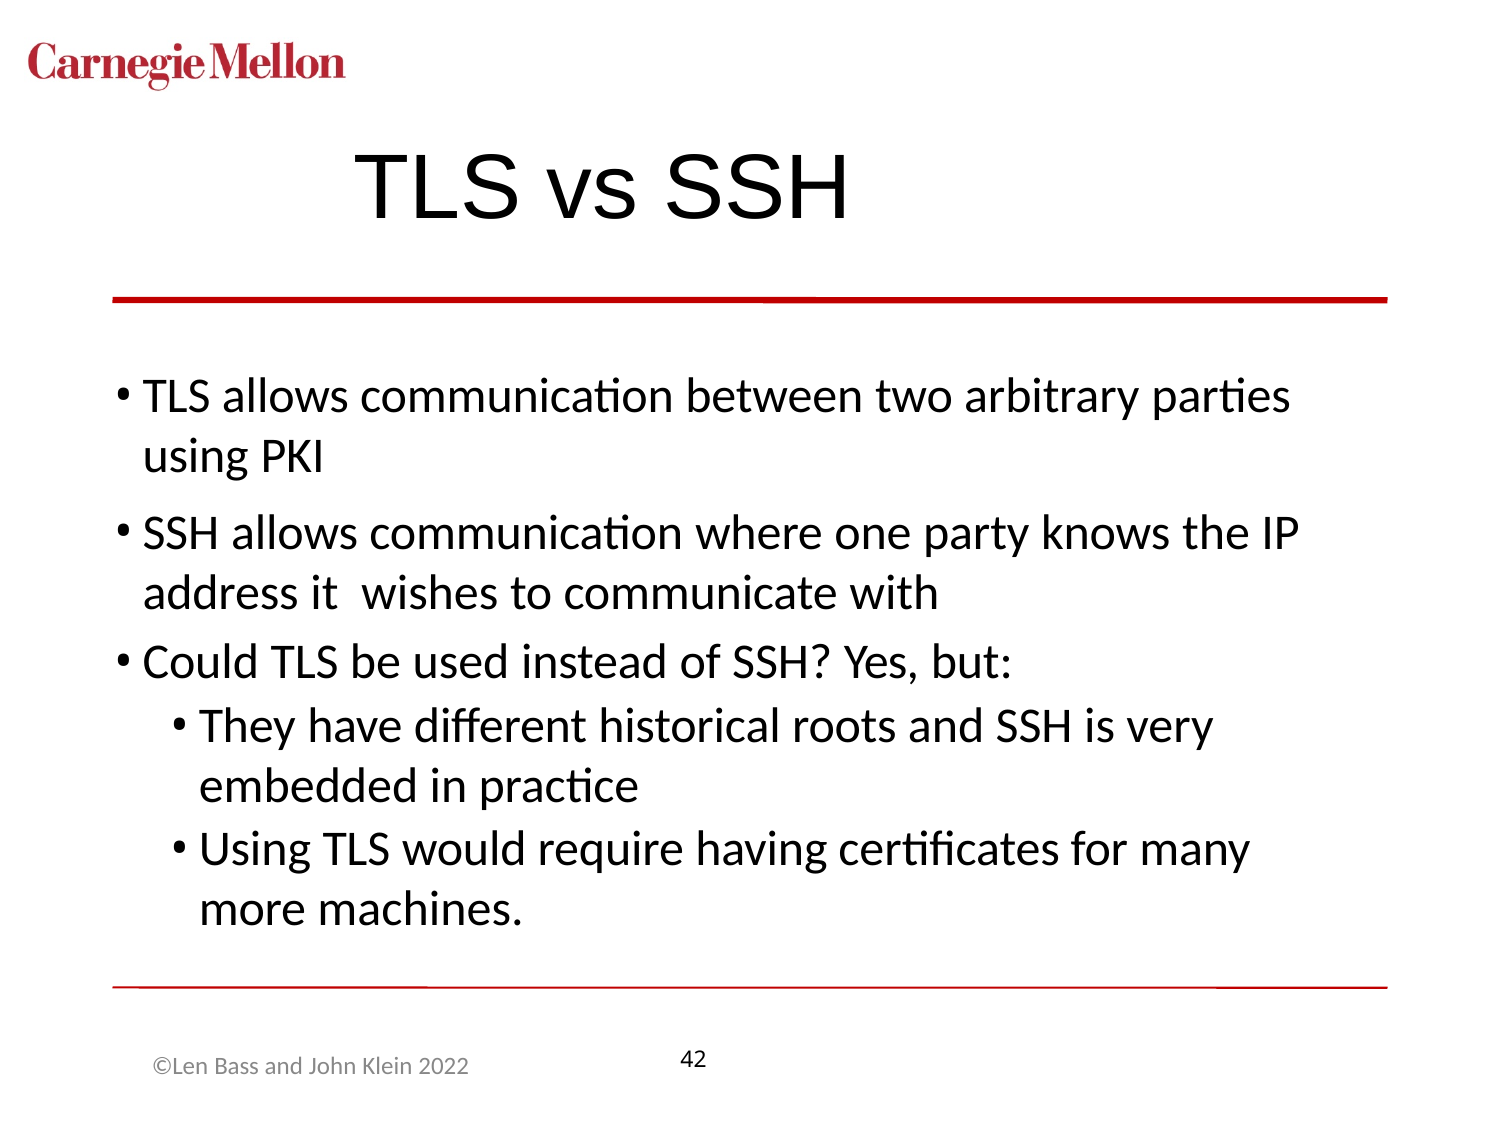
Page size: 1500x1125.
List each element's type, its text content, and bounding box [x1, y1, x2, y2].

picture [24, 37, 349, 92]
footer ©Len Bass and John Klein 2022 [150, 1060, 472, 1090]
text_box TLS allows communication between two arbitrary parties using PKI SSH allows communication where one party knows the IP address it wishes to communicate with Could TLS be used instead of SSH? Yes, but: They have different historical roots and SSH is very embedded in practice Using TLS would require having certificates for many more machines. [112, 350, 1344, 936]
title TLS vs SSH [337, 86, 867, 277]
